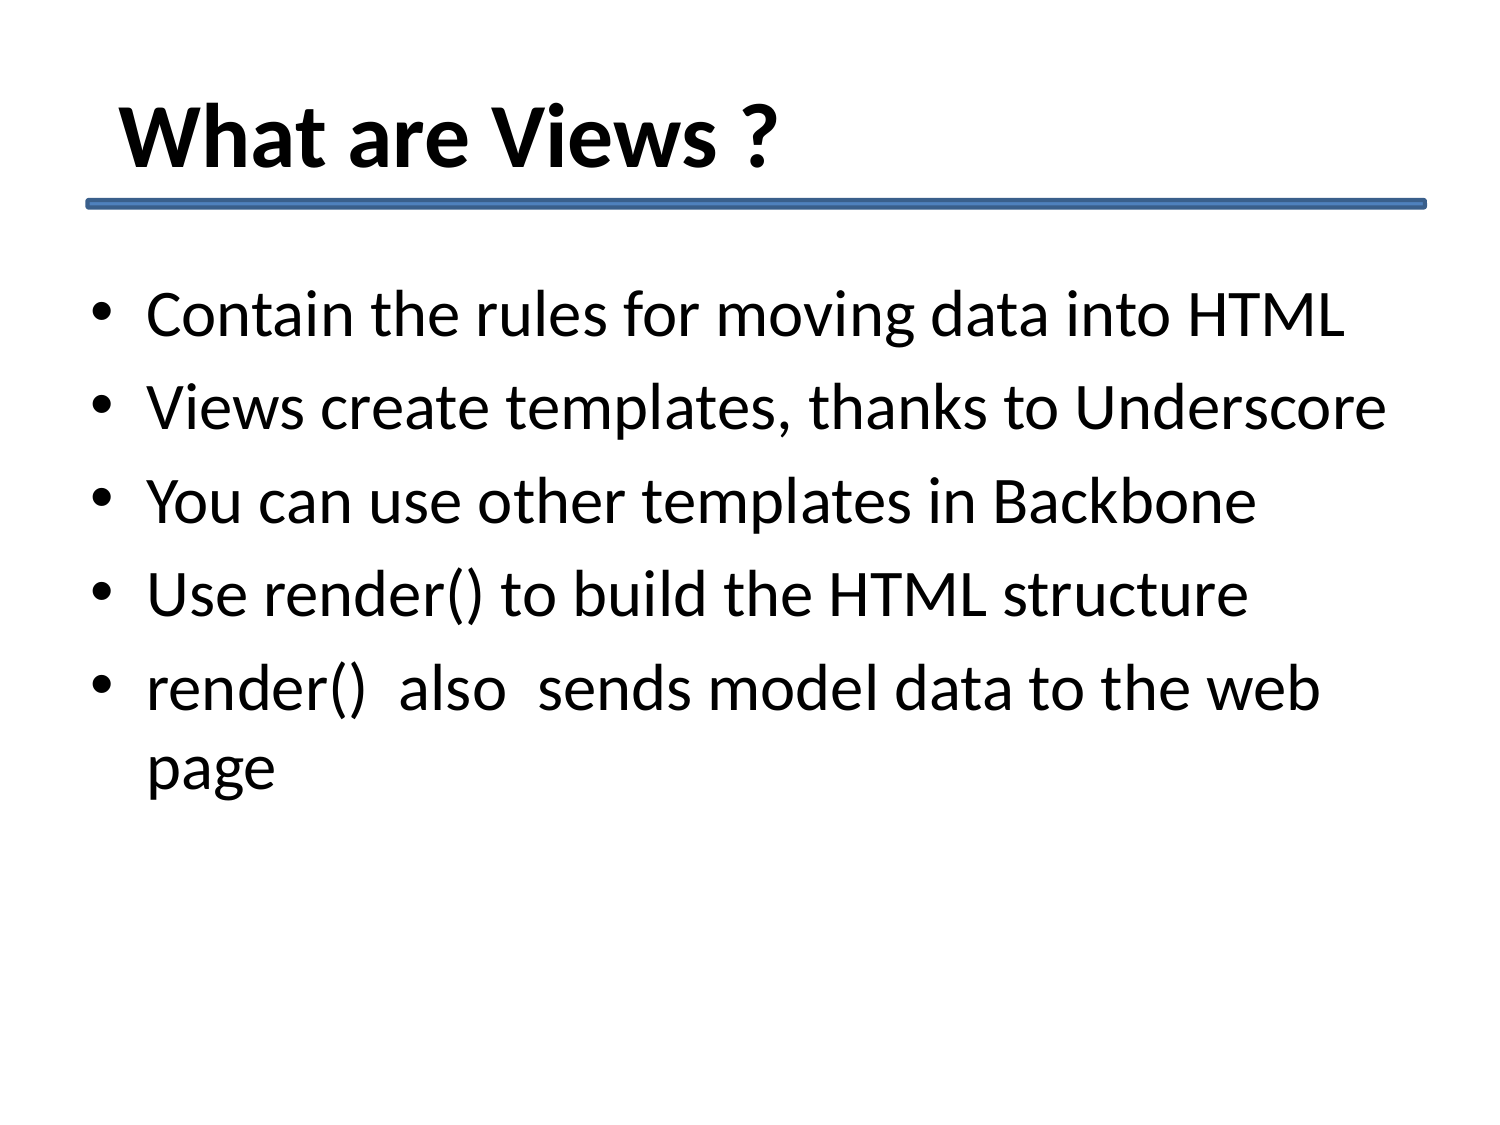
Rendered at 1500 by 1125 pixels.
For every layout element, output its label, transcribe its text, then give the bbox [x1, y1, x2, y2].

title What are Views ? [0, 37, 1125, 225]
text_box [85, 197, 1428, 210]
list Contain the rules for moving data into HTML Views create templates, thanks to Underscore You can use other templates in Backbone Use render() to build the HTML structure render() also sends model data to the web page [75, 262, 1425, 1005]
